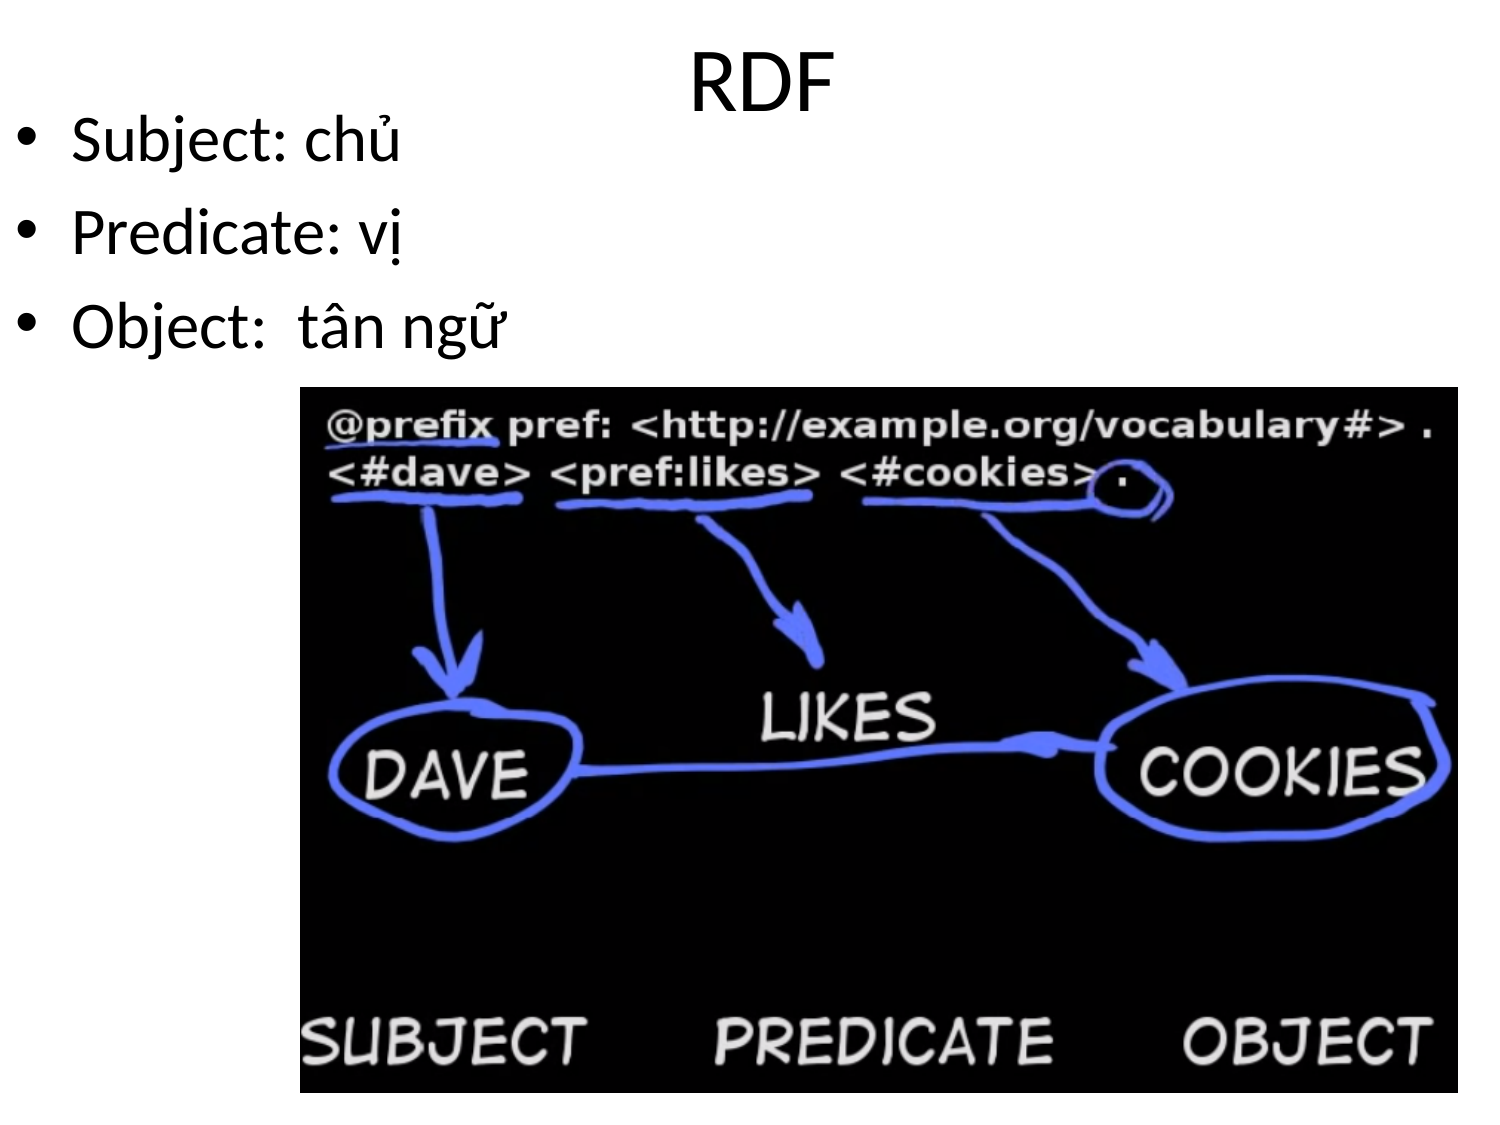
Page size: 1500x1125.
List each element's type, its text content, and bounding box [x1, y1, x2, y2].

list Subject: chủ Predicate: vị Object: tân ngữ [0, 87, 1350, 830]
picture [299, 387, 1458, 1093]
title RDF [87, 0, 1438, 150]
